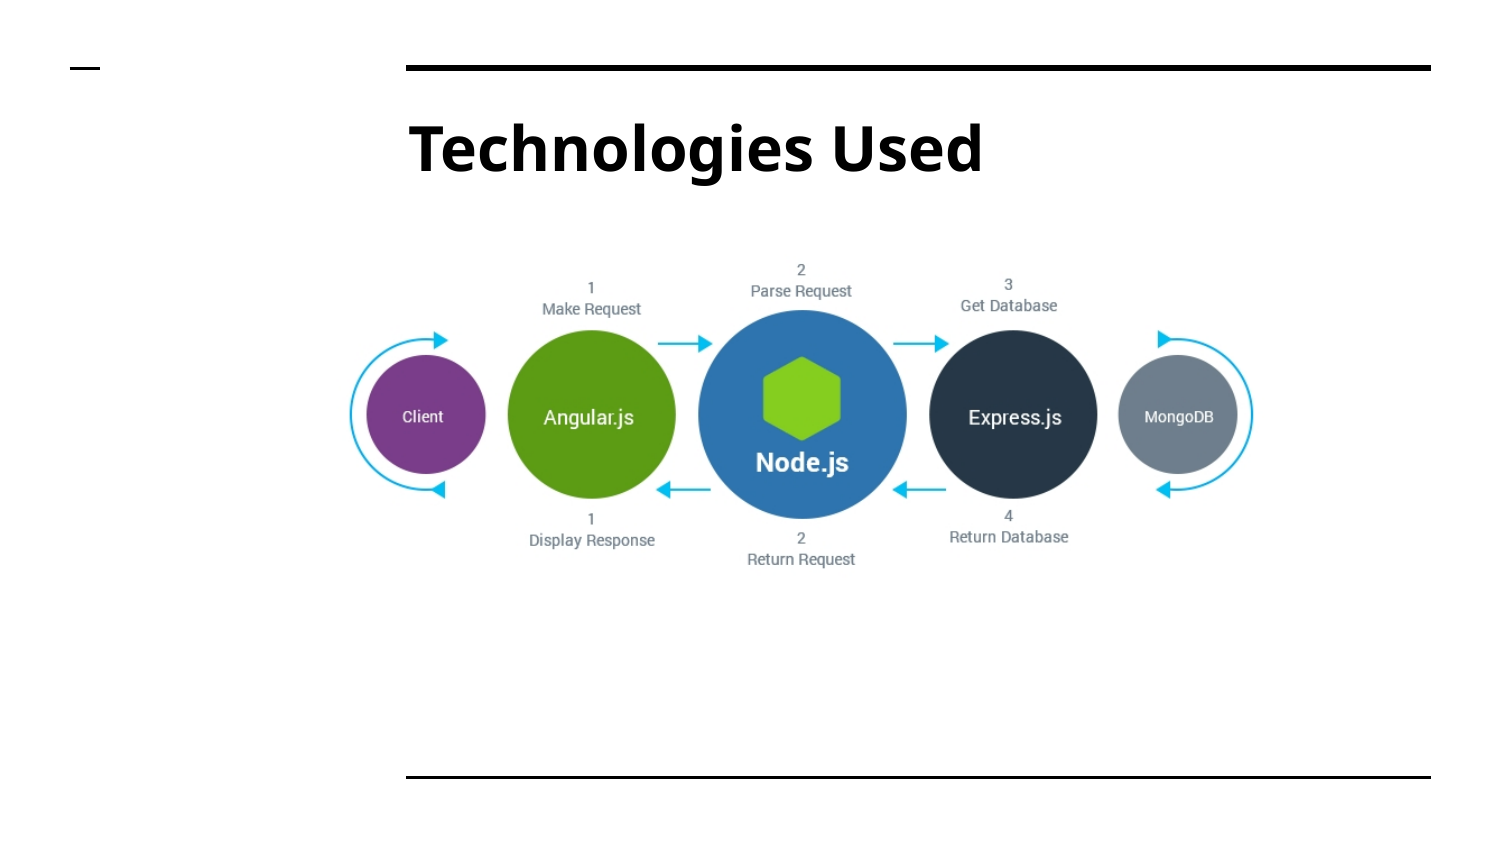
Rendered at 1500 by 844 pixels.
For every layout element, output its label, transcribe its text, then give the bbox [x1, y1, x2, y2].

title Technologies Used [393, 94, 1431, 199]
picture [157, 254, 1446, 620]
